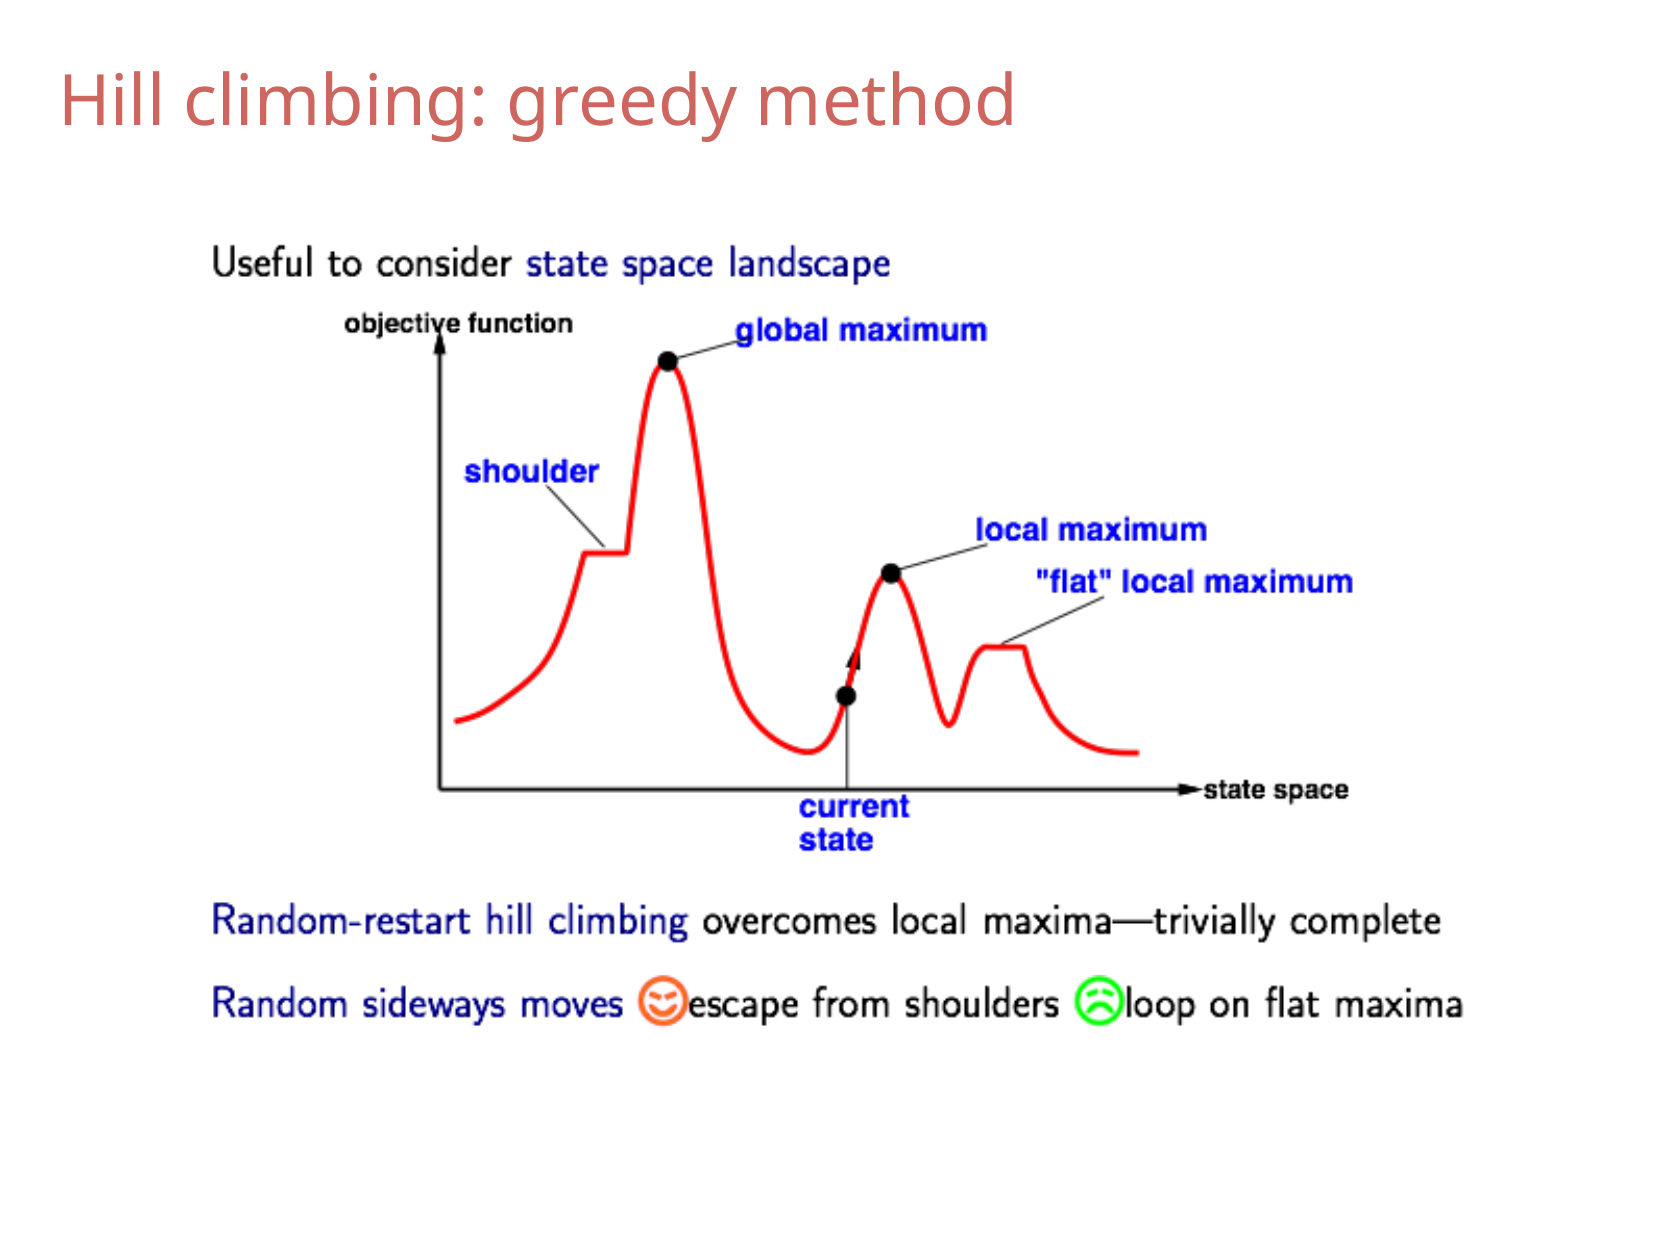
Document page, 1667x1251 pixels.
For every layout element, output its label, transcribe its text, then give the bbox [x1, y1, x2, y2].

list Hill climbing: greedy method [51, 47, 1613, 147]
picture [187, 226, 1478, 1053]
